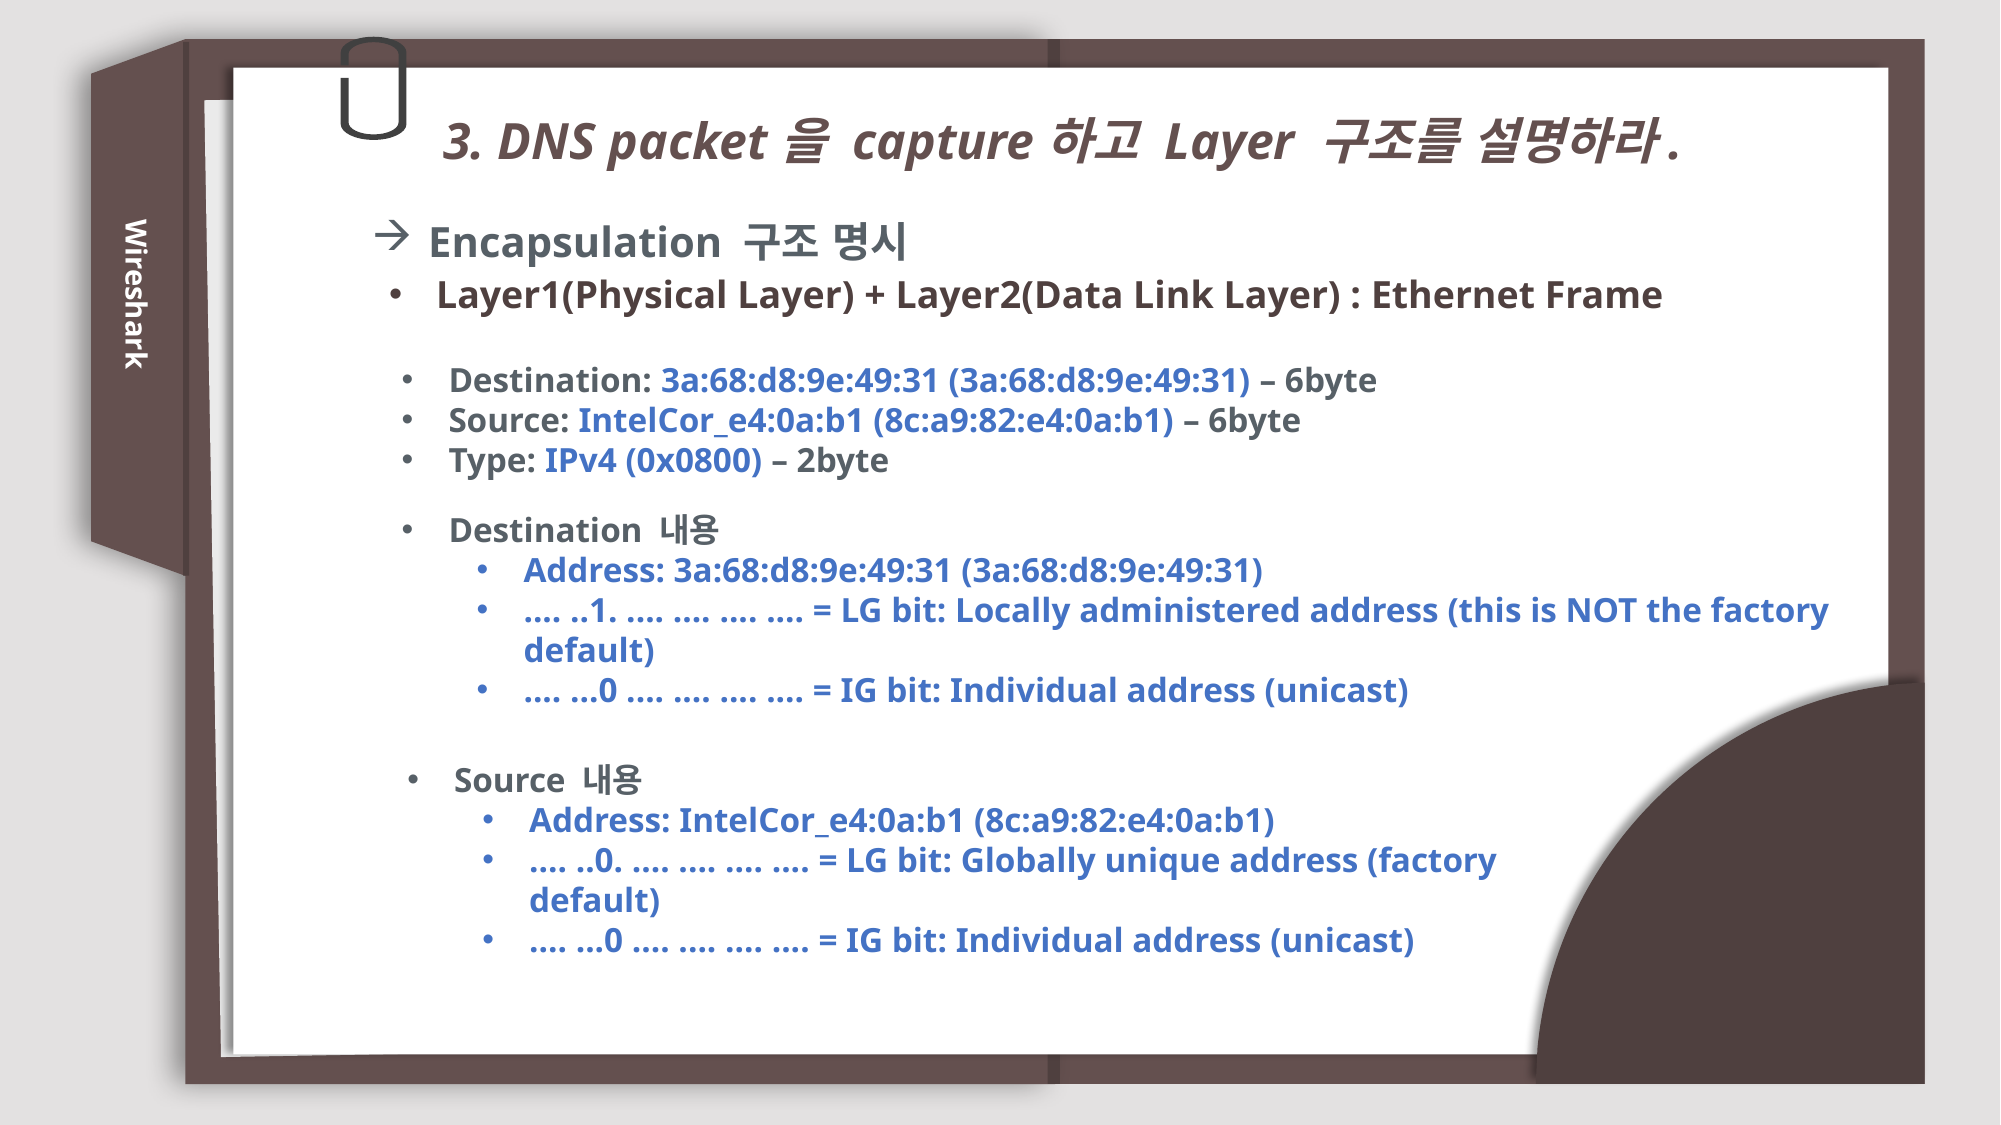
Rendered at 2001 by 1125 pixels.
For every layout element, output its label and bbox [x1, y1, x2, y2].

text_box [91, 39, 1925, 1084]
text_box [212, 36, 1889, 1055]
